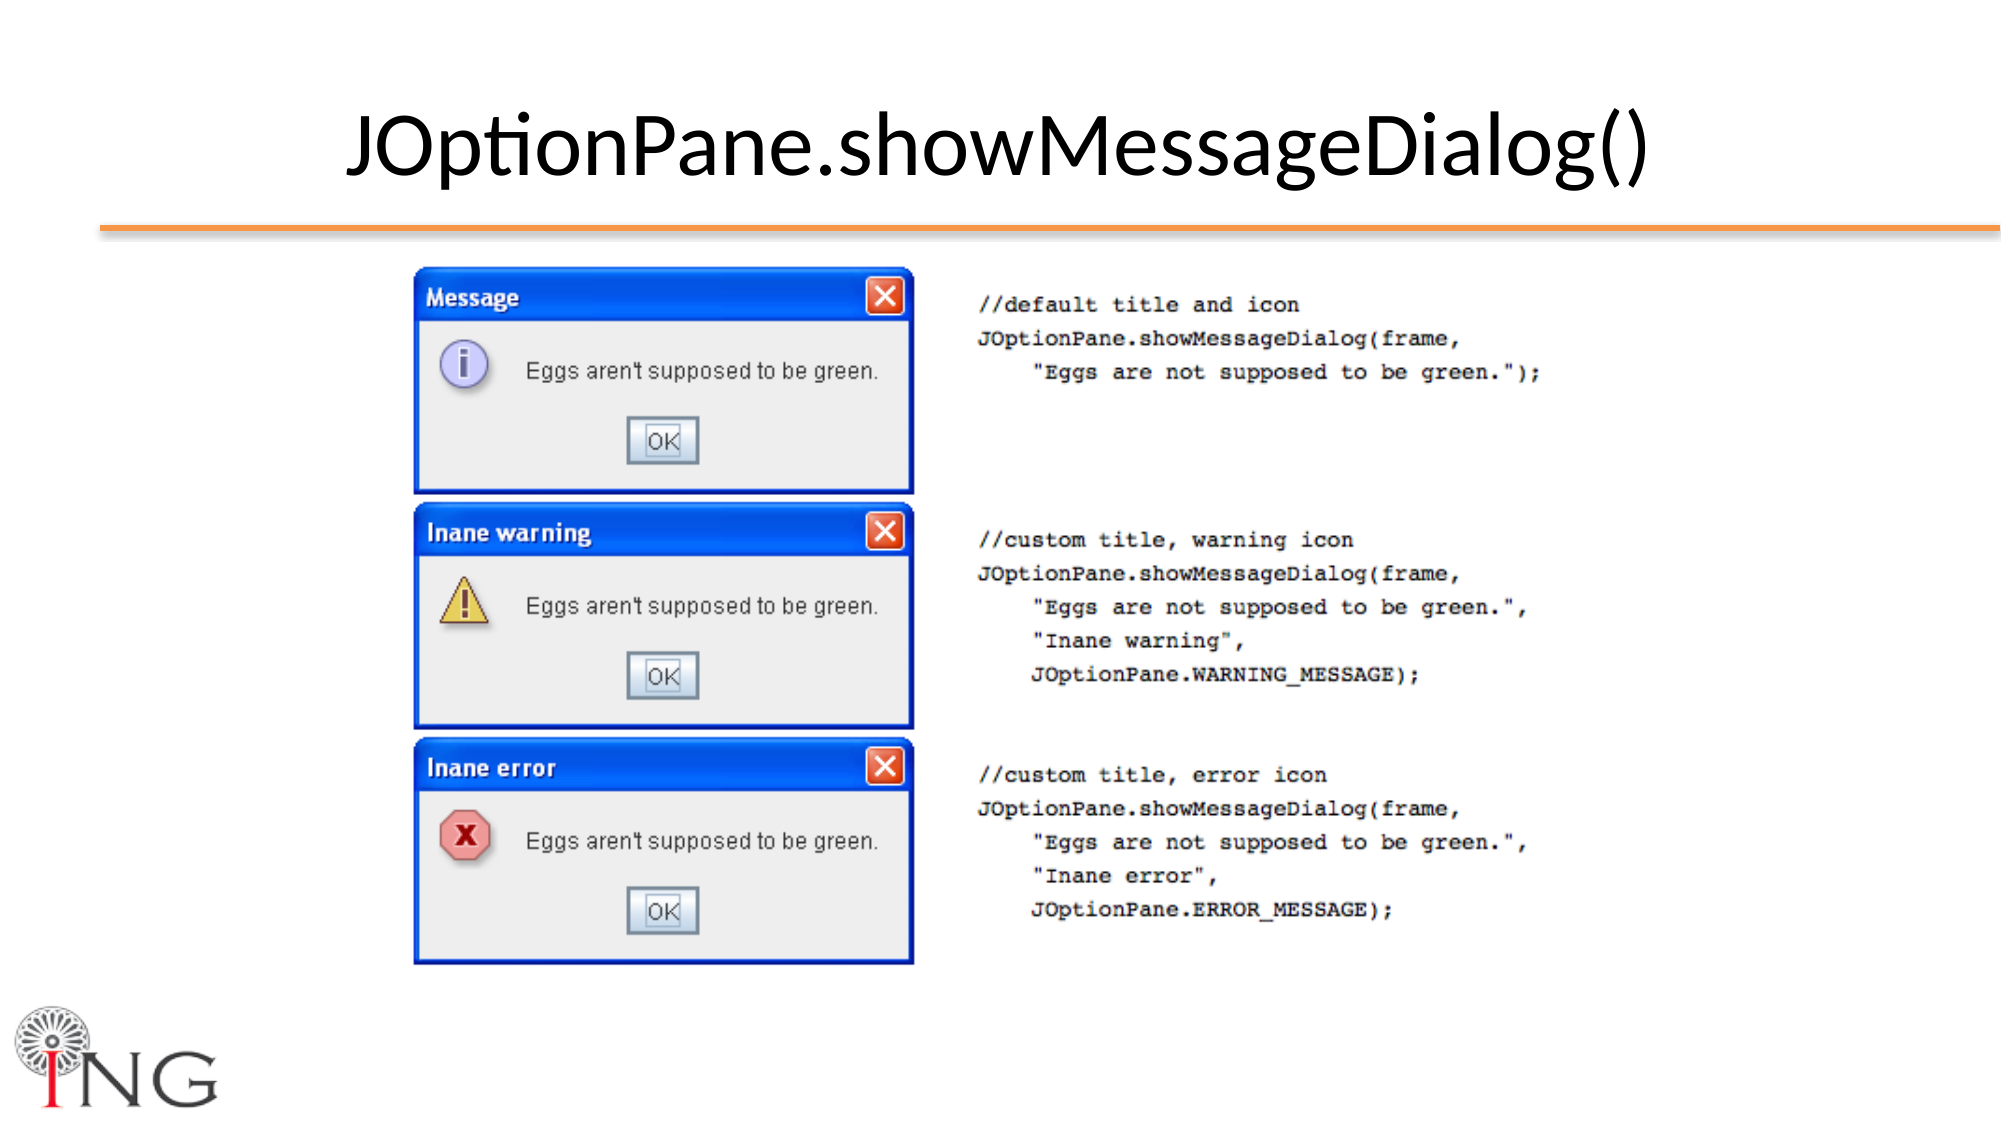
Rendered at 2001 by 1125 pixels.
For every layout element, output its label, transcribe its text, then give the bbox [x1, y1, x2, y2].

picture [0, 987, 244, 1125]
title JOptionPane.showMessageDialog() [99, 45, 1900, 233]
picture [388, 258, 1572, 968]
